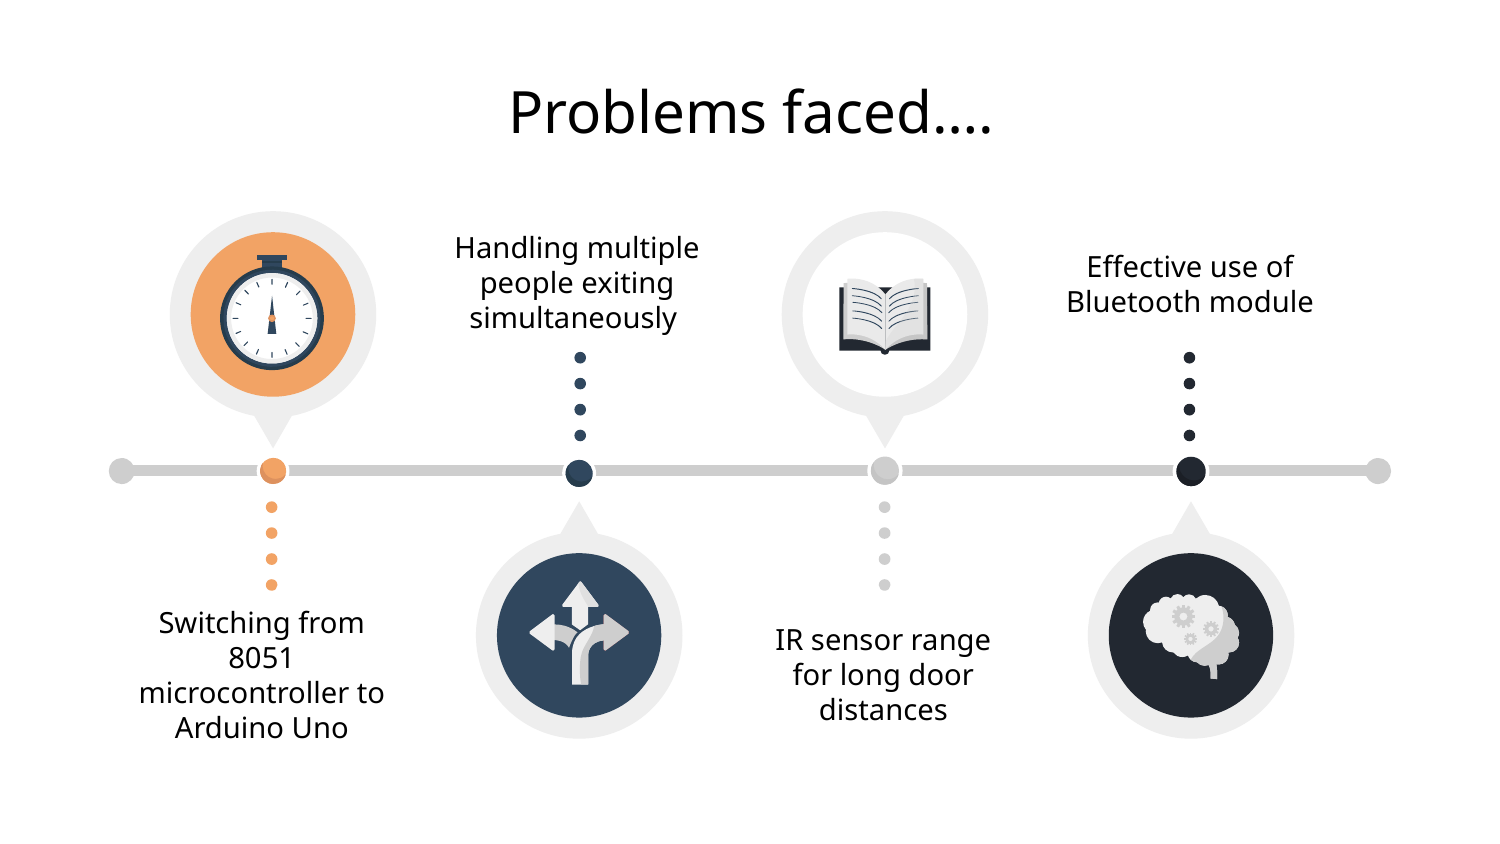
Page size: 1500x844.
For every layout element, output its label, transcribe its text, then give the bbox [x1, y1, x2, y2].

text_box Problems faced…. [117, 67, 1385, 154]
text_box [108, 210, 1392, 739]
